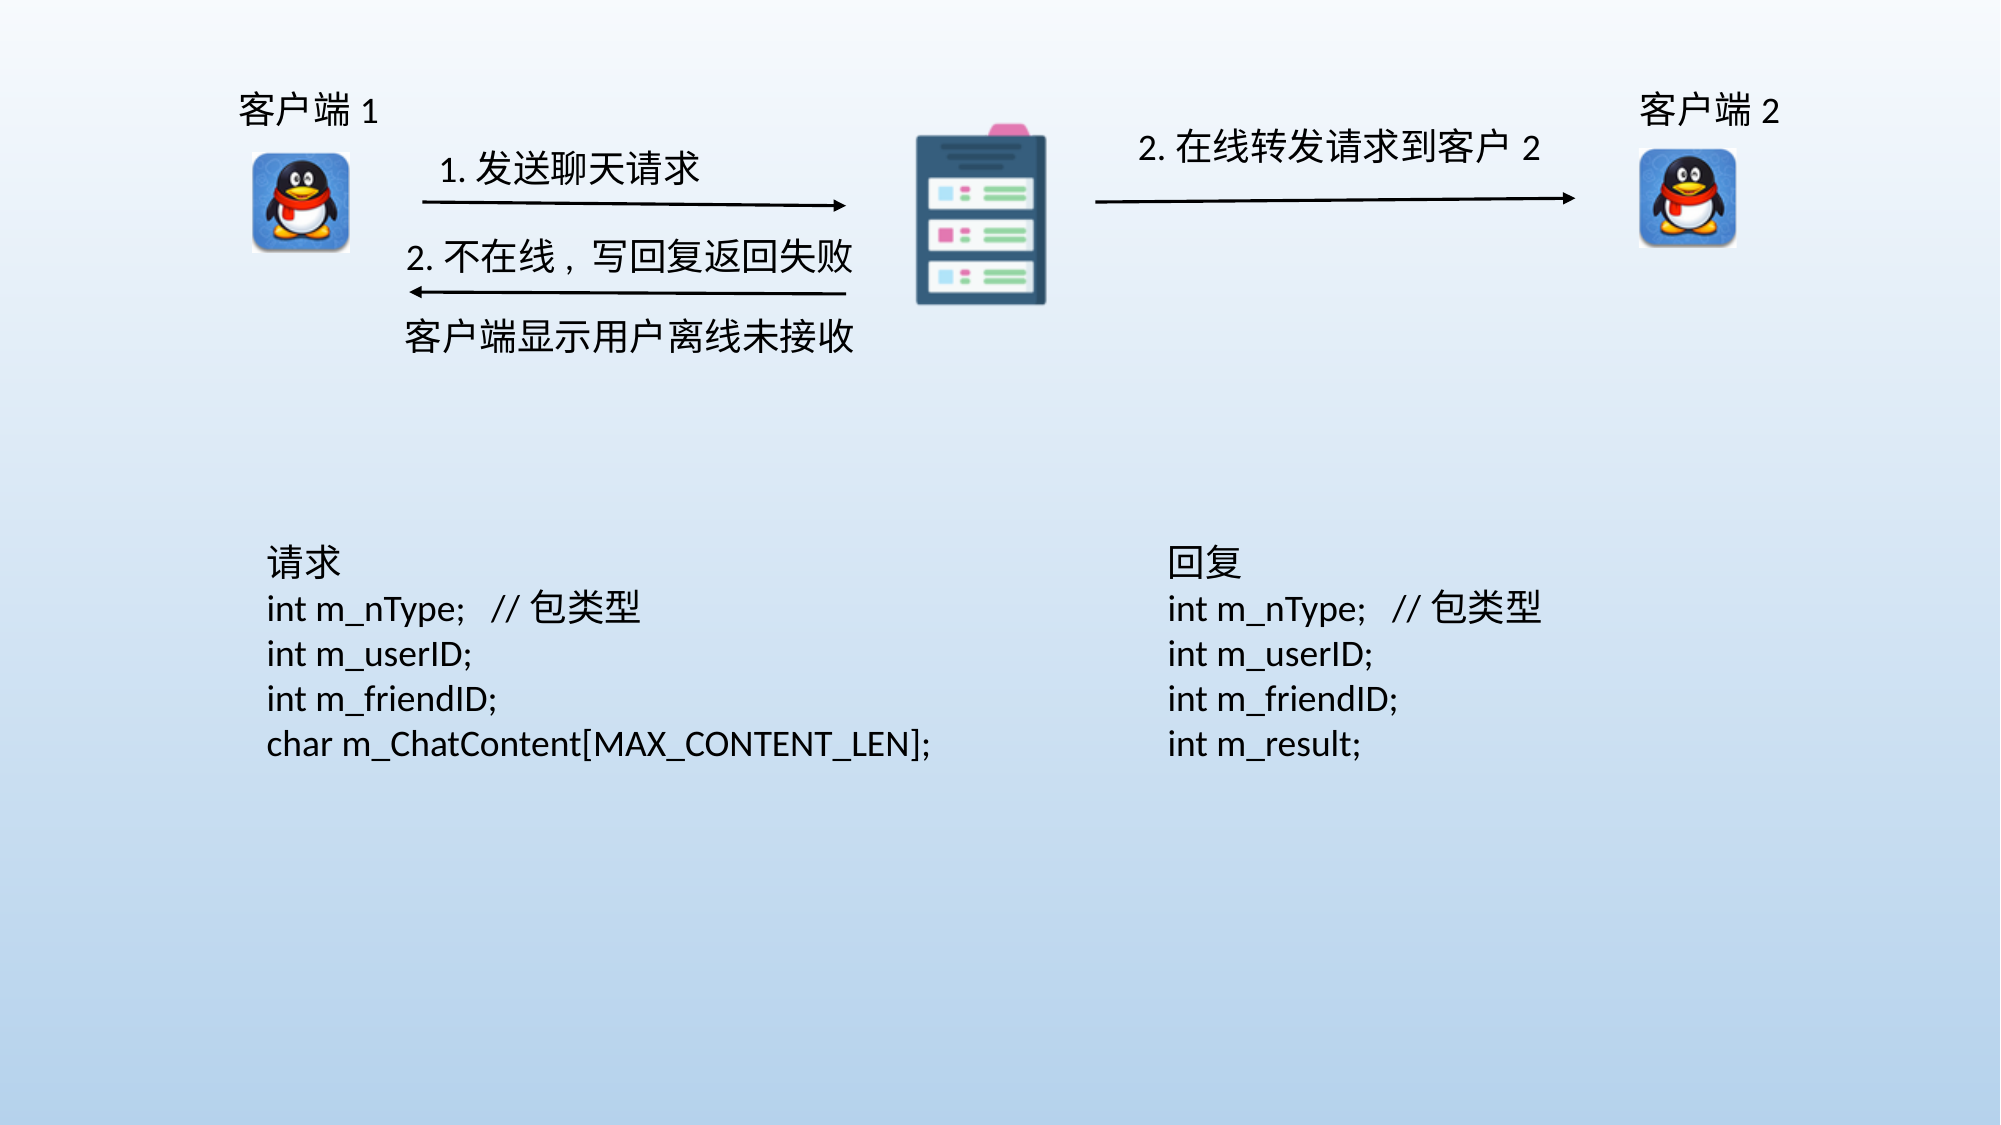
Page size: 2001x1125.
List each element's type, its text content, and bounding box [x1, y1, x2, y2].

text_box 1.发送聊天请求 [423, 137, 716, 198]
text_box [422, 201, 846, 206]
text_box 请求 int m_nType; //包类型 int m_userID; int m_friendID; char m_ChatContent[MAX_CONTENT_LEN]; [251, 531, 947, 817]
text_box 2.不在线, 写回复返回失败 [391, 225, 869, 285]
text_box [1095, 198, 1576, 203]
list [252, 152, 350, 253]
text_box 客户端1 [223, 78, 394, 138]
text_box 客户端显示用户离线未接收 [390, 305, 870, 365]
picture [909, 115, 1053, 314]
text_box 客户端2 [1624, 78, 1795, 138]
picture [1638, 148, 1737, 248]
text_box 2.在线转发请求到客户2 [1123, 115, 1556, 175]
text_box 回复 int m_nType; //包类型 int m_userID; int m_friendID; int m_result; [1152, 531, 1558, 817]
